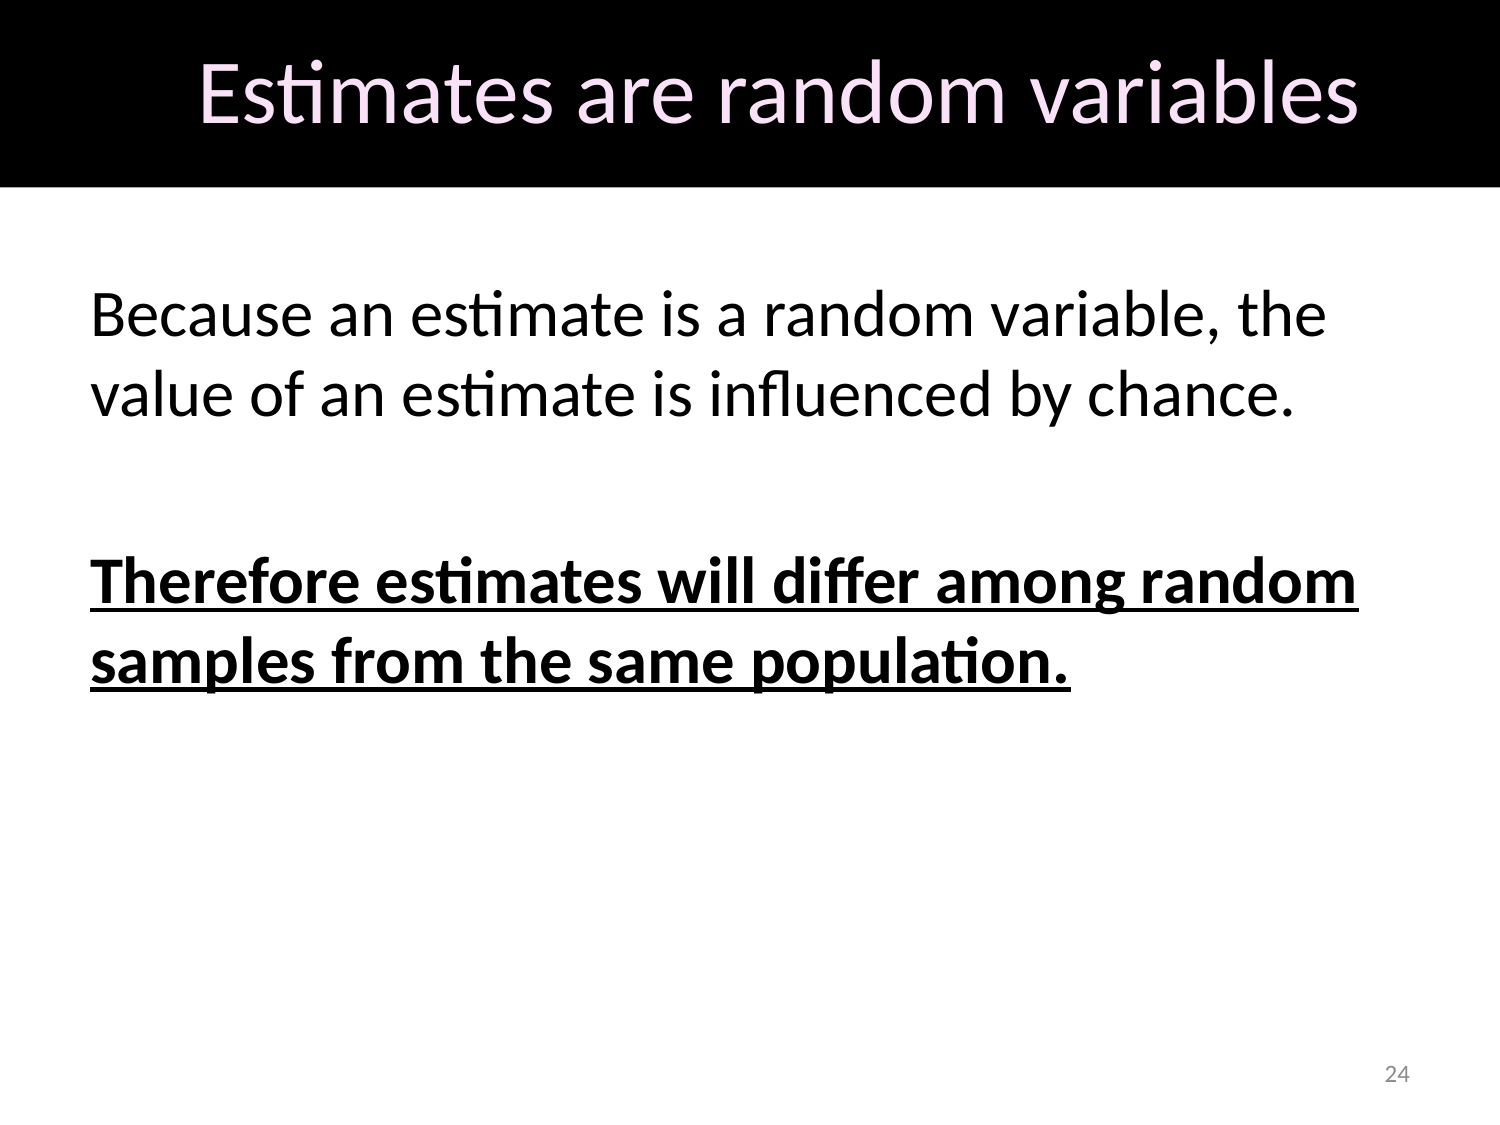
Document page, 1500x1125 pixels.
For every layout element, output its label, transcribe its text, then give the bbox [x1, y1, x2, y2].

title Estimates are random variables [0, 0, 1500, 188]
slide_number 24 [1074, 1042, 1425, 1103]
list Because an estimate is a random variable, the value of an estimate is influenced by chance. Therefore estimates will differ among random samples from the same population. [75, 262, 1425, 1005]
